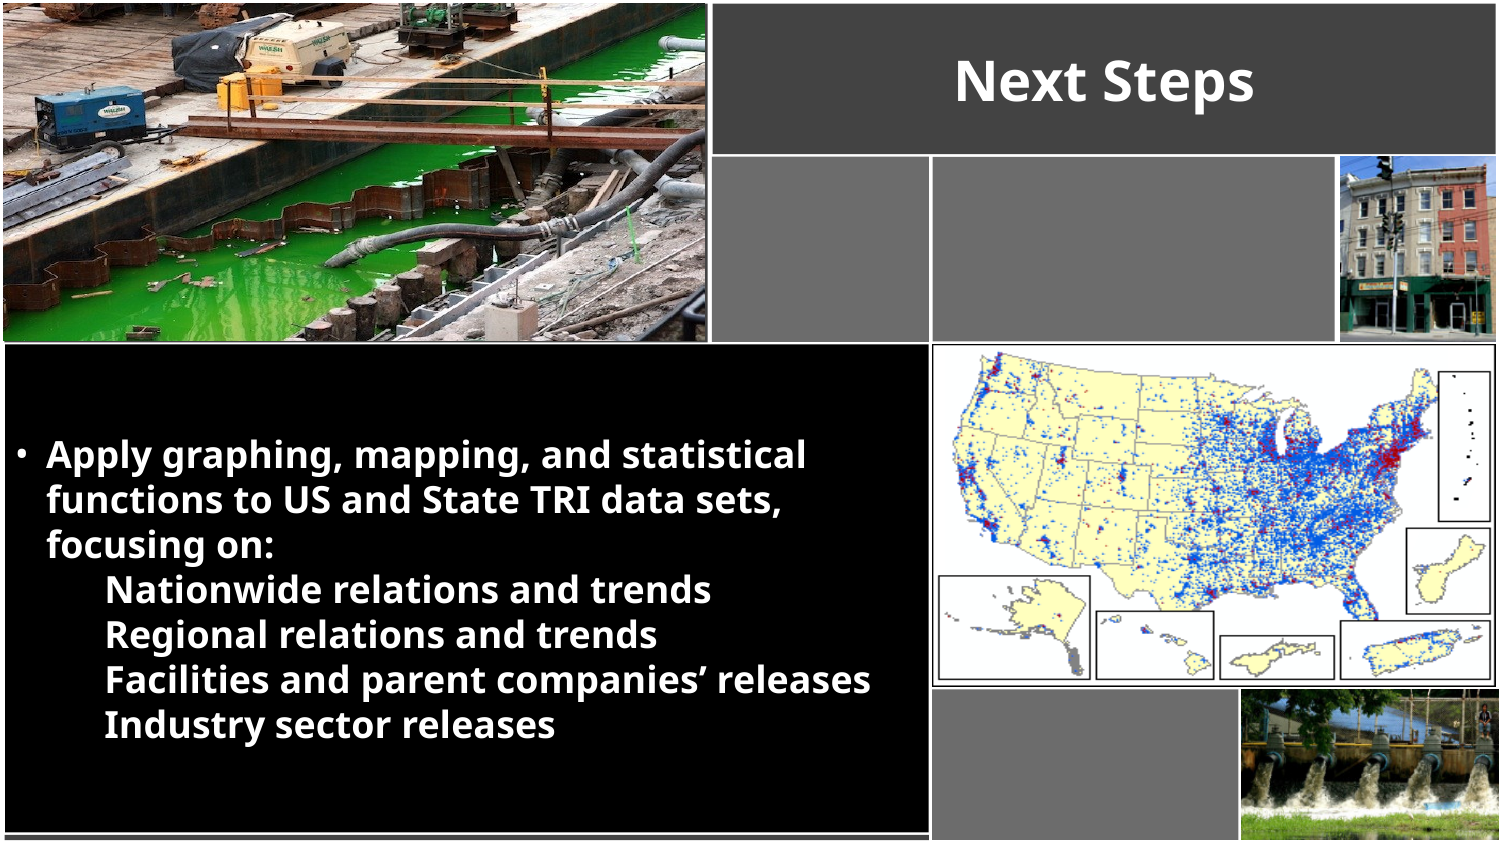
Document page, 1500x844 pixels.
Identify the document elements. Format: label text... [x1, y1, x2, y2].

picture [931, 344, 1496, 687]
picture [1340, 156, 1497, 342]
picture [3, 2, 706, 342]
text_box Next Steps [718, 43, 1490, 115]
text_box [712, 3, 1496, 155]
text_box [932, 156, 1335, 342]
text_box [4, 834, 929, 841]
text_box Apply graphing, mapping, and statistical functions to US and State TRI data sets, focusing on: Nationwide relations and trends Regional relations and trends Facilities and parent companies’ releases Industry sector releases [5, 344, 929, 833]
picture [1241, 689, 1499, 840]
text_box [711, 156, 929, 342]
text_box [932, 694, 1236, 840]
